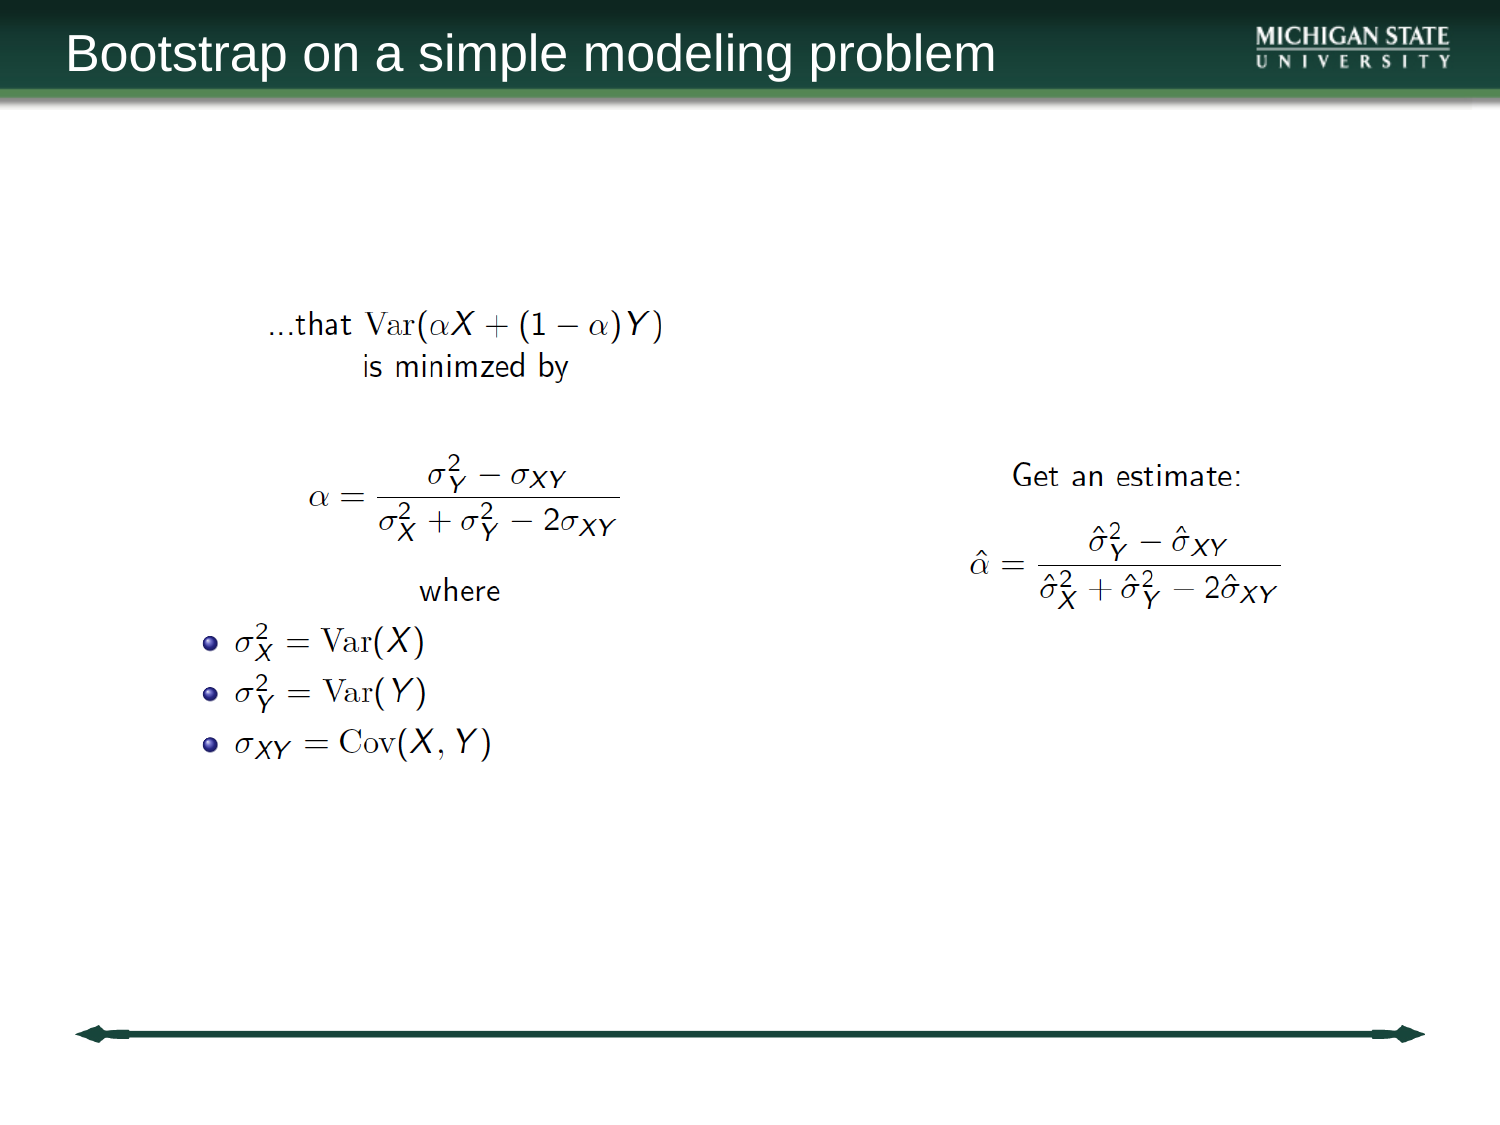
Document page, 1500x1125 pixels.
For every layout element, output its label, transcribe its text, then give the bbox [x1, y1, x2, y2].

picture [75, 1025, 1425, 1043]
picture [137, 243, 1413, 832]
text_box Bootstrap on a simple modeling problem [49, 9, 1413, 90]
picture [0, 0, 1500, 110]
